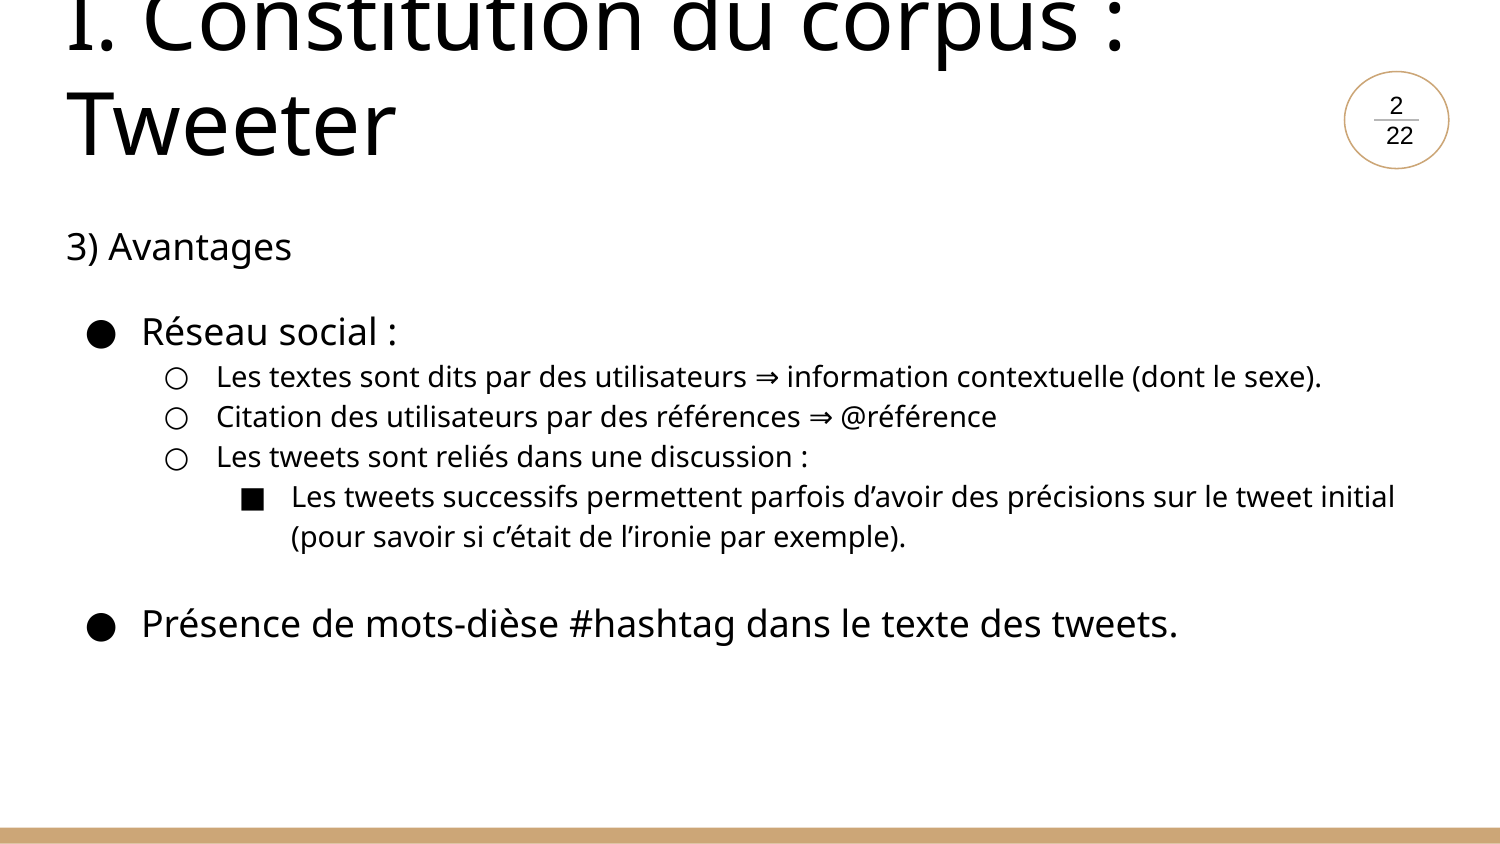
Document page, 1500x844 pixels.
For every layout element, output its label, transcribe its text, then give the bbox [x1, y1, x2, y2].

text_box 2 22 [1344, 71, 1449, 169]
title I. Constitution du corpus : Tweeter [51, 51, 1449, 189]
list 3) Avantages Réseau social : Les textes sont dits par des utilisateurs ⇒ information contextuelle (dont le sexe). Citation des utilisateurs par des références ⇒ @référence Les tweets sont reliés dans une discussion : Les tweets successifs permettent parfois d’avoir des précisions sur le tweet initial (pour savoir si c’était de l’ironie par exemple). Présence de mots-dièse #hashtag dans le texte des tweets. [51, 200, 1449, 752]
